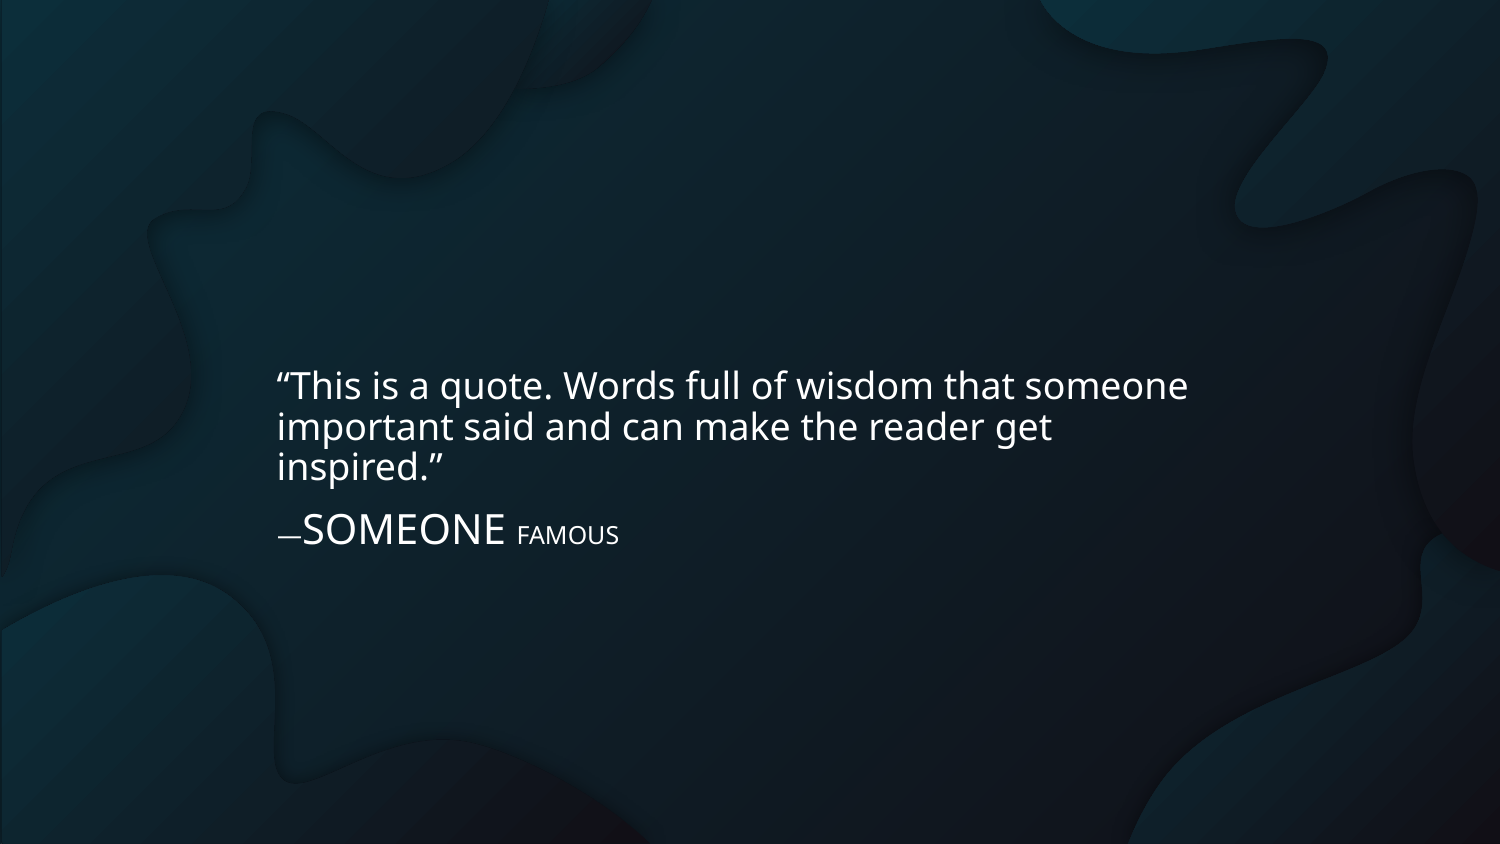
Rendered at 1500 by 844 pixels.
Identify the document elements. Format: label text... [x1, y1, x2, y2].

subtitle —SOMEONE FAMOUS [265, 496, 1237, 548]
subtitle “This is a quote. Words full of wisdom that someone important said and can make the reader get inspired.” [265, 313, 1237, 495]
